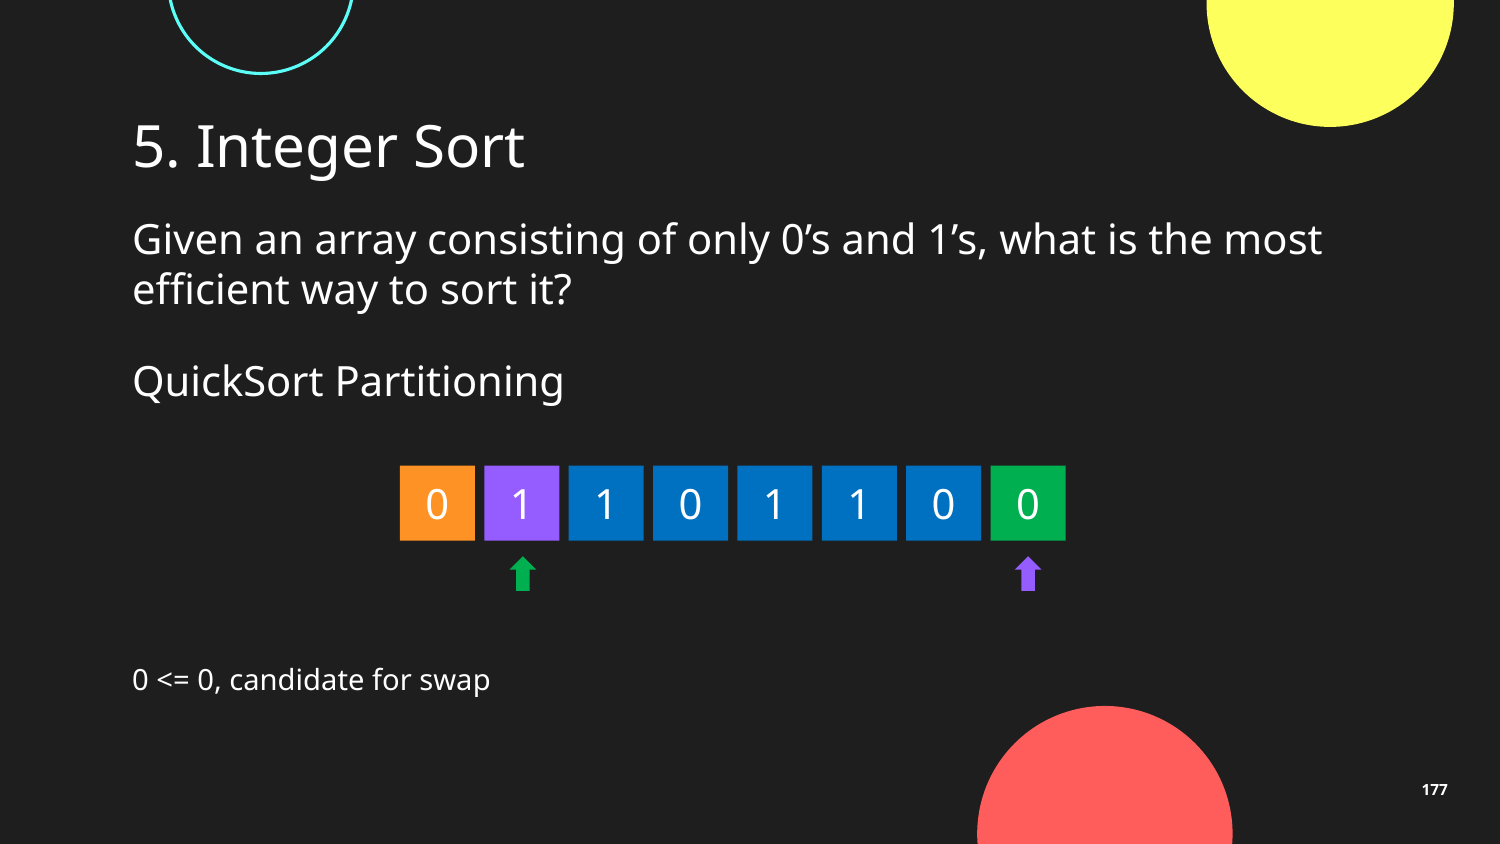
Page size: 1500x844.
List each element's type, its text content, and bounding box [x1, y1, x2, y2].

text_box 1 [820, 464, 899, 543]
title 5. Integer Sort [117, 106, 1383, 183]
text_box 0 [904, 464, 983, 543]
text_box 0 [988, 464, 1068, 543]
text_box Given an array consisting of only 0’s and 1’s, what is the most efficient way to sort it? [117, 197, 1401, 274]
text_box 0 <= 0, candidate for swap [117, 646, 1401, 723]
text_box 0 [398, 464, 477, 543]
text_box 1 [482, 464, 561, 543]
text_box [1012, 554, 1044, 594]
text_box 1 [567, 464, 646, 543]
text_box [507, 554, 539, 594]
text_box QuickSort Partitioning [117, 339, 1401, 416]
text_box 0 [651, 464, 730, 543]
slide_number 177 [1389, 764, 1480, 816]
text_box 1 [735, 464, 814, 543]
